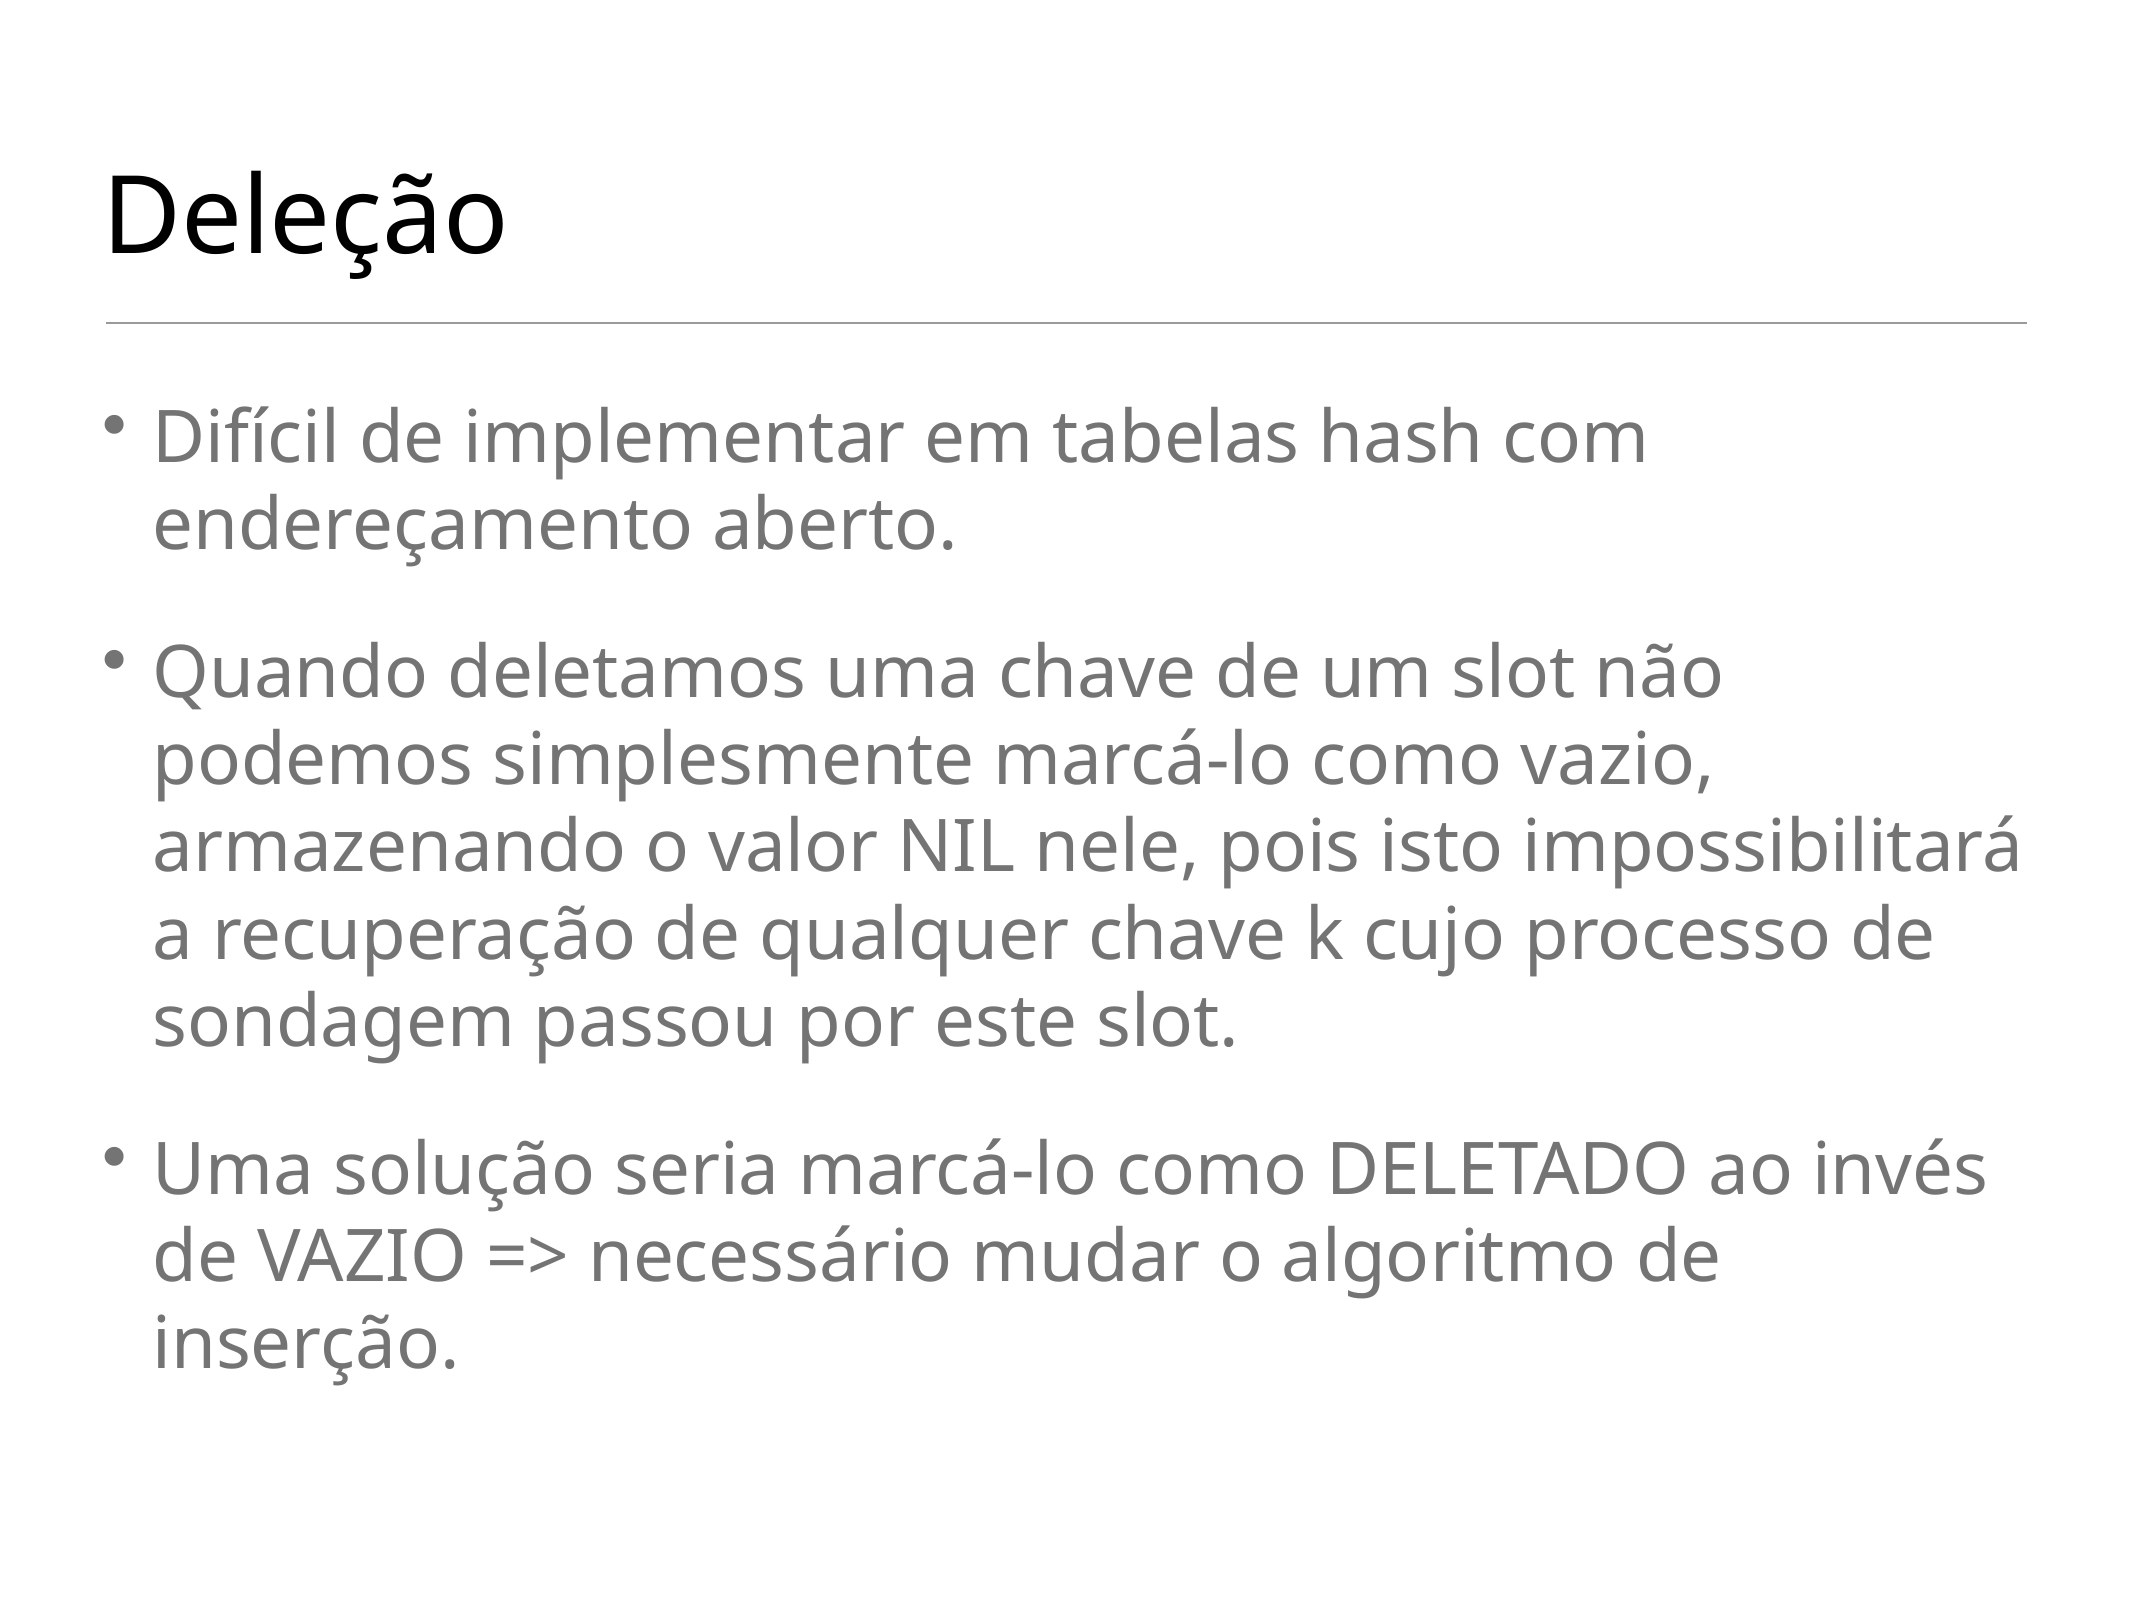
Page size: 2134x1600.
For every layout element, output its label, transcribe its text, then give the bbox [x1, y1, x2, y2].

list Difícil de implementar em tabelas hash com endereçamento aberto. Quando deletamos uma chave de um slot não podemos simplesmente marcá-lo como vazio, armazenando o valor NIL nele, pois isto impossibilitará a recuperação de qualquer chave k cujo processo de sondagem passou por este slot. Uma solução seria marcá-lo como DELETADO ao invés de VAZIO => necessário mudar o algoritmo de inserção. [93, 380, 2041, 1459]
title Deleção [93, 53, 2041, 284]
